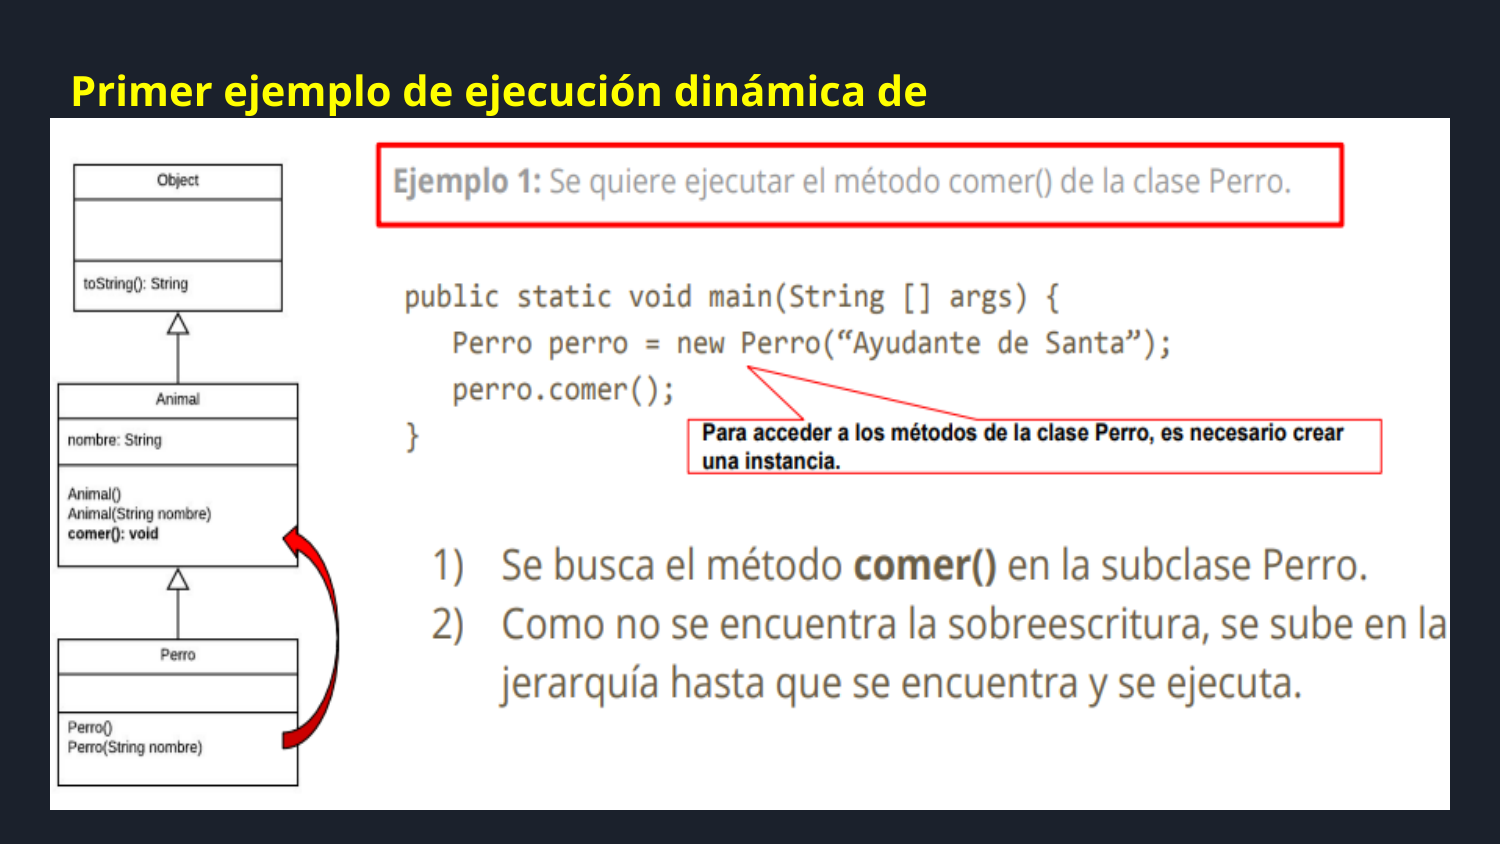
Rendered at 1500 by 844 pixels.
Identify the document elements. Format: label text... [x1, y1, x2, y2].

picture [50, 118, 1450, 810]
text_box Primer ejemplo de ejecución dinámica de métodos: [55, 0, 1119, 117]
